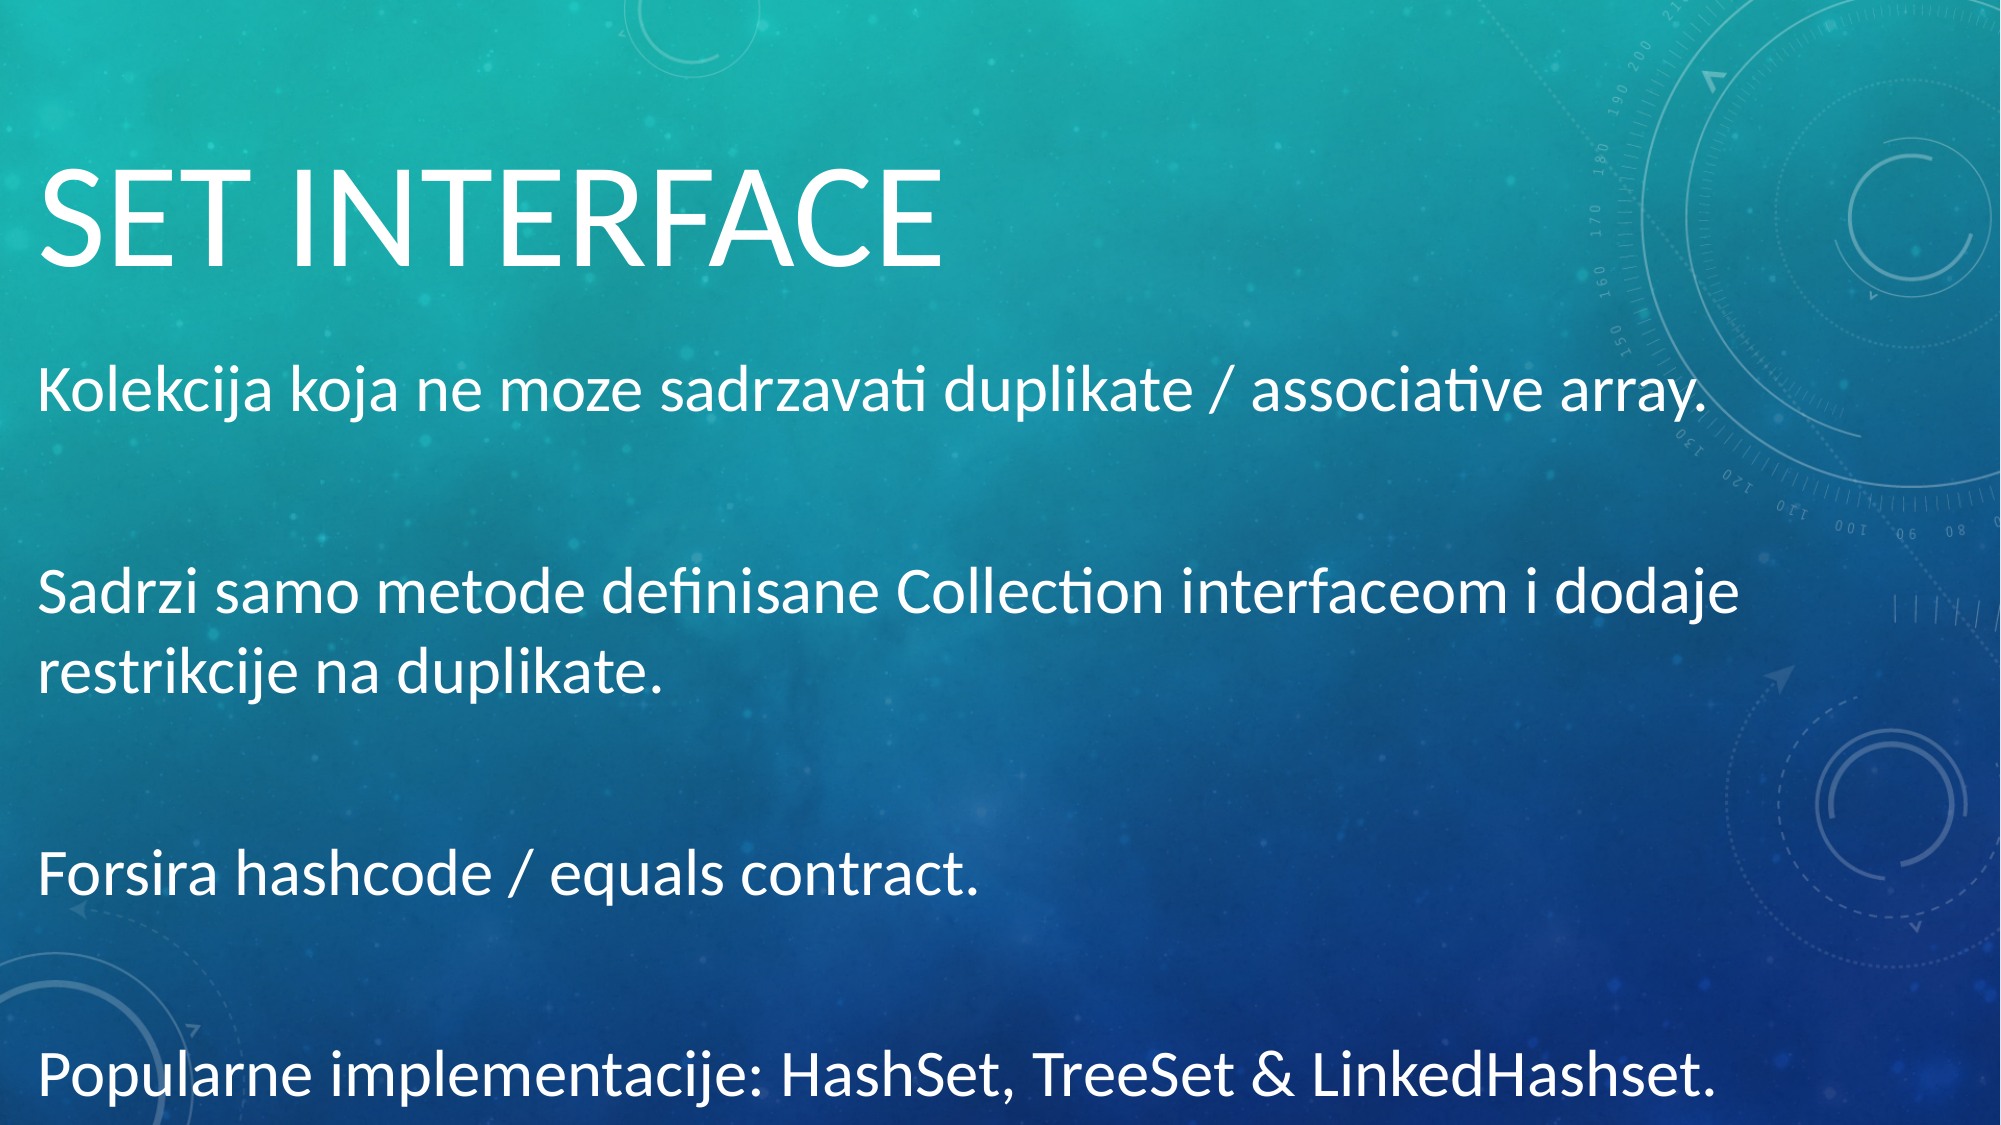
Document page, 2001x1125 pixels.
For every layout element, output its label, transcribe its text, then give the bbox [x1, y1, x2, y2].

picture [0, 0, 2001, 1125]
list Kolekcija koja ne moze sadrzavati duplikate / associative array. Sadrzi samo metode definisane Collection interfaceom i dodaje restrikcije na duplikate. Forsira hashcode / equals contract. Popularne implementacije: HashSet, TreeSet & LinkedHashset. [22, 330, 1981, 1125]
title SET INTERFACE [22, 99, 1981, 314]
